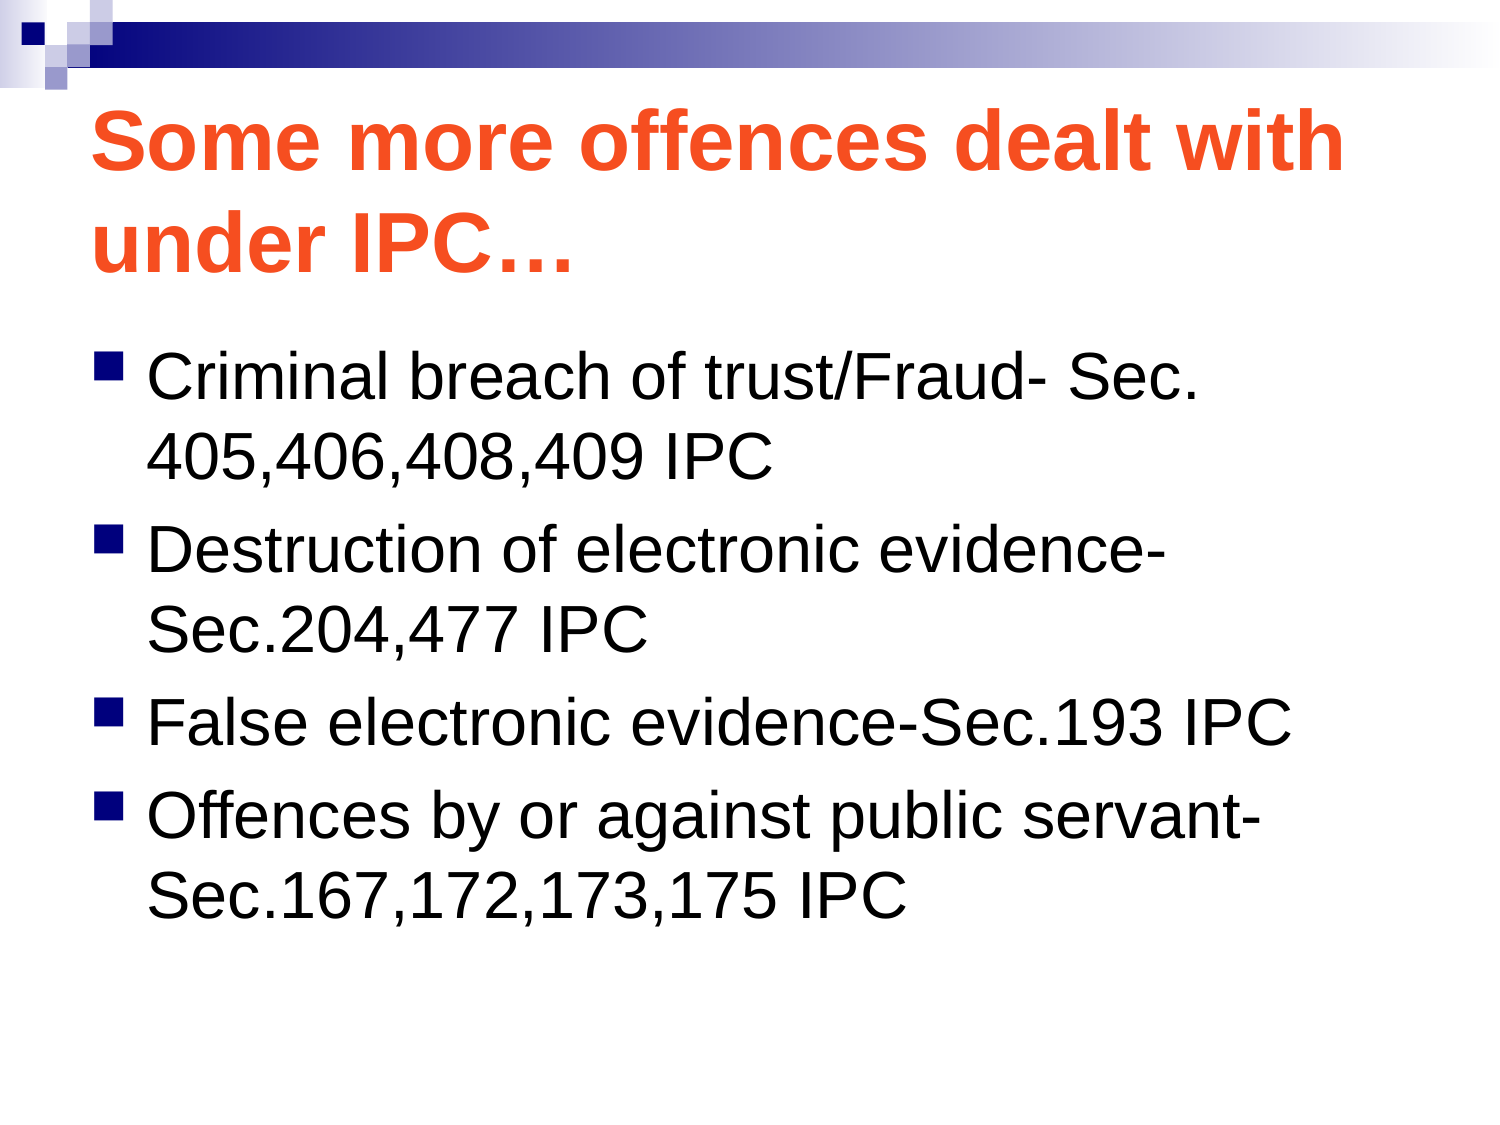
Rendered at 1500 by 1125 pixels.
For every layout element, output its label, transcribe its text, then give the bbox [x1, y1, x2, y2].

title Some more offences dealt with under IPC… [75, 75, 1425, 300]
list Criminal breach of trust/Fraud- Sec. 405,406,408,409 IPC Destruction of electronic evidence-Sec.204,477 IPC False electronic evidence-Sec.193 IPC Offences by or against public servant-Sec.167,172,173,175 IPC [75, 324, 1425, 963]
